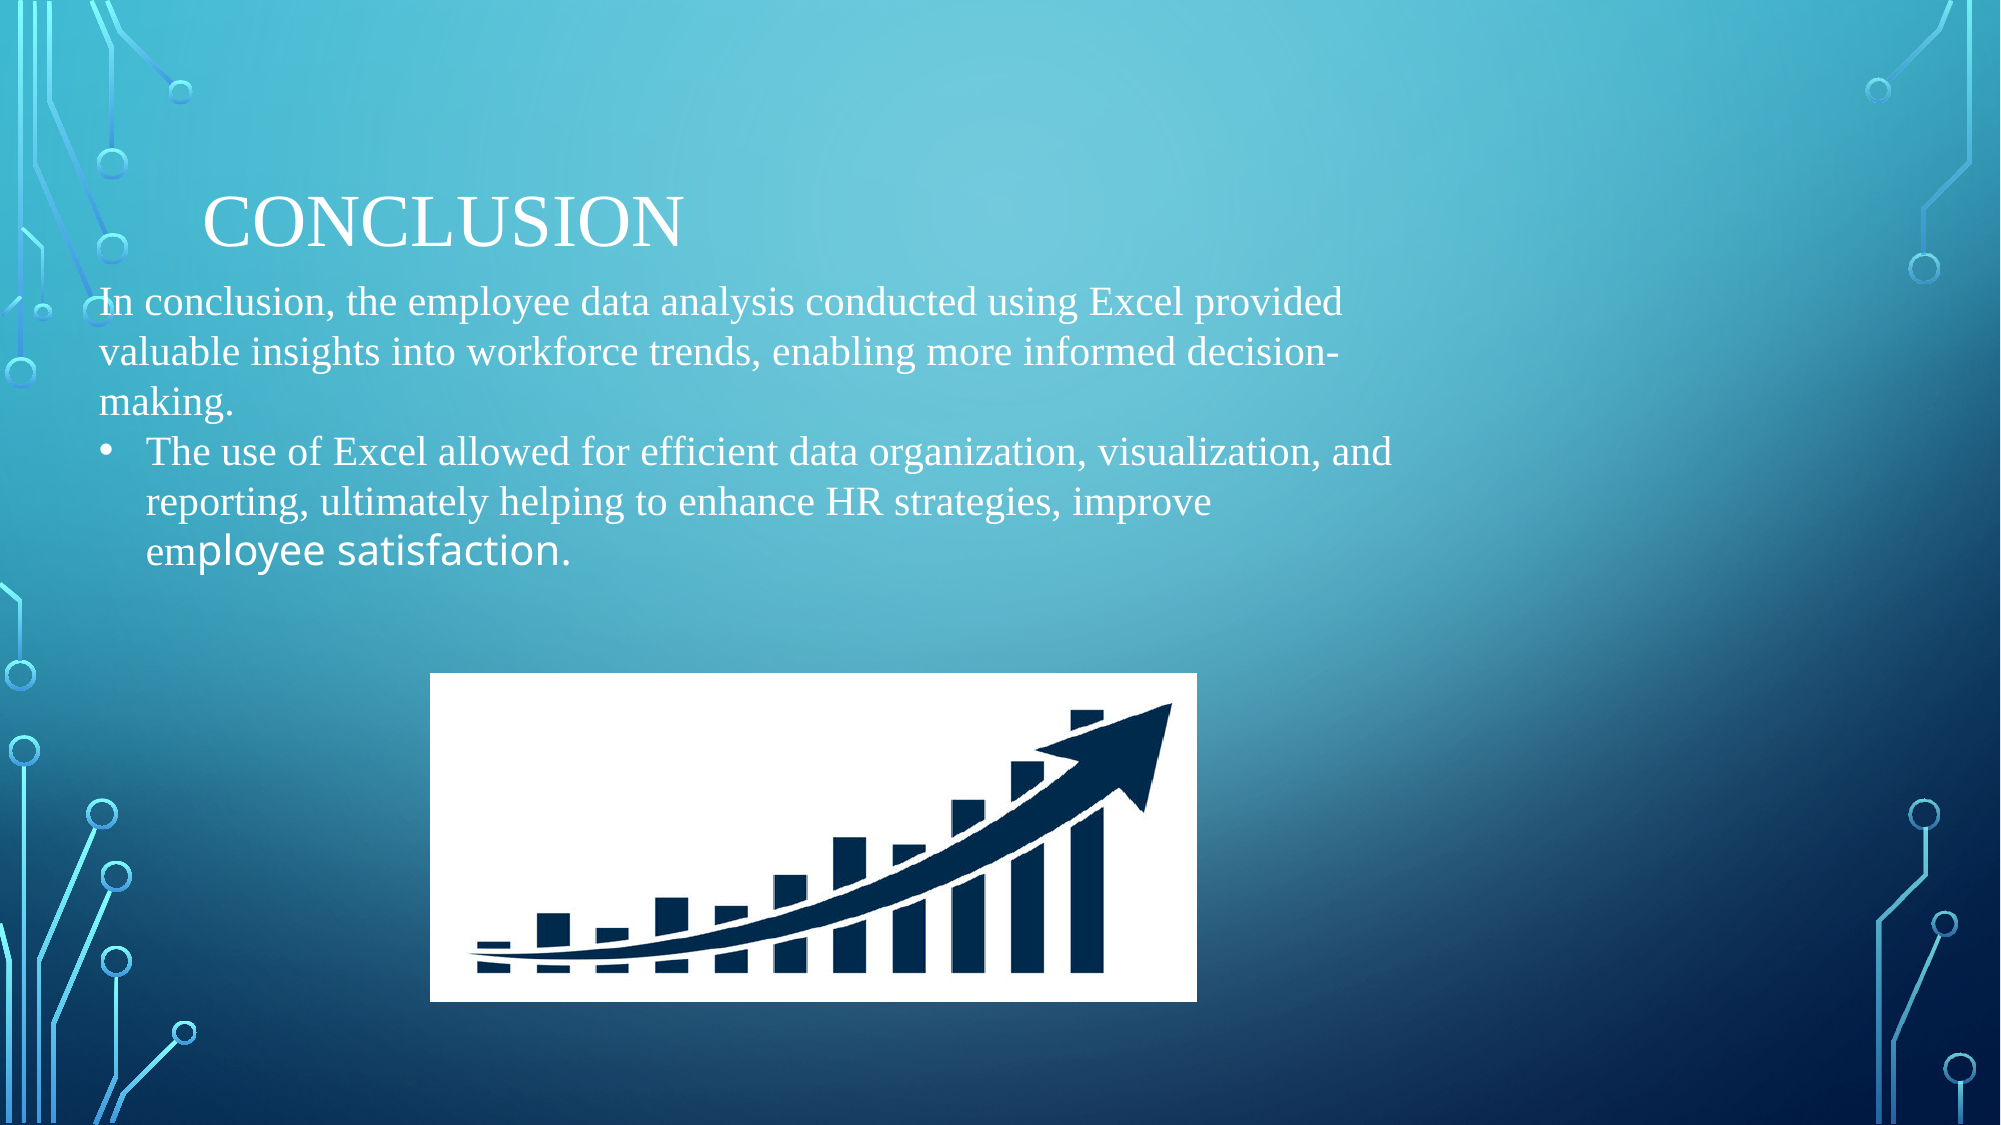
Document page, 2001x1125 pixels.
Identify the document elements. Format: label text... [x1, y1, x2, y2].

text_box In conclusion, the employee data analysis conducted using Excel provided valuable insights into workforce trends, enabling more informed decision-making. The use of Excel allowed for efficient data organization, visualization, and reporting, ultimately helping to enhance HR strategies, improve employee satisfaction. [84, 266, 1417, 582]
picture [430, 673, 1198, 1003]
title conclusion [187, 101, 1813, 344]
